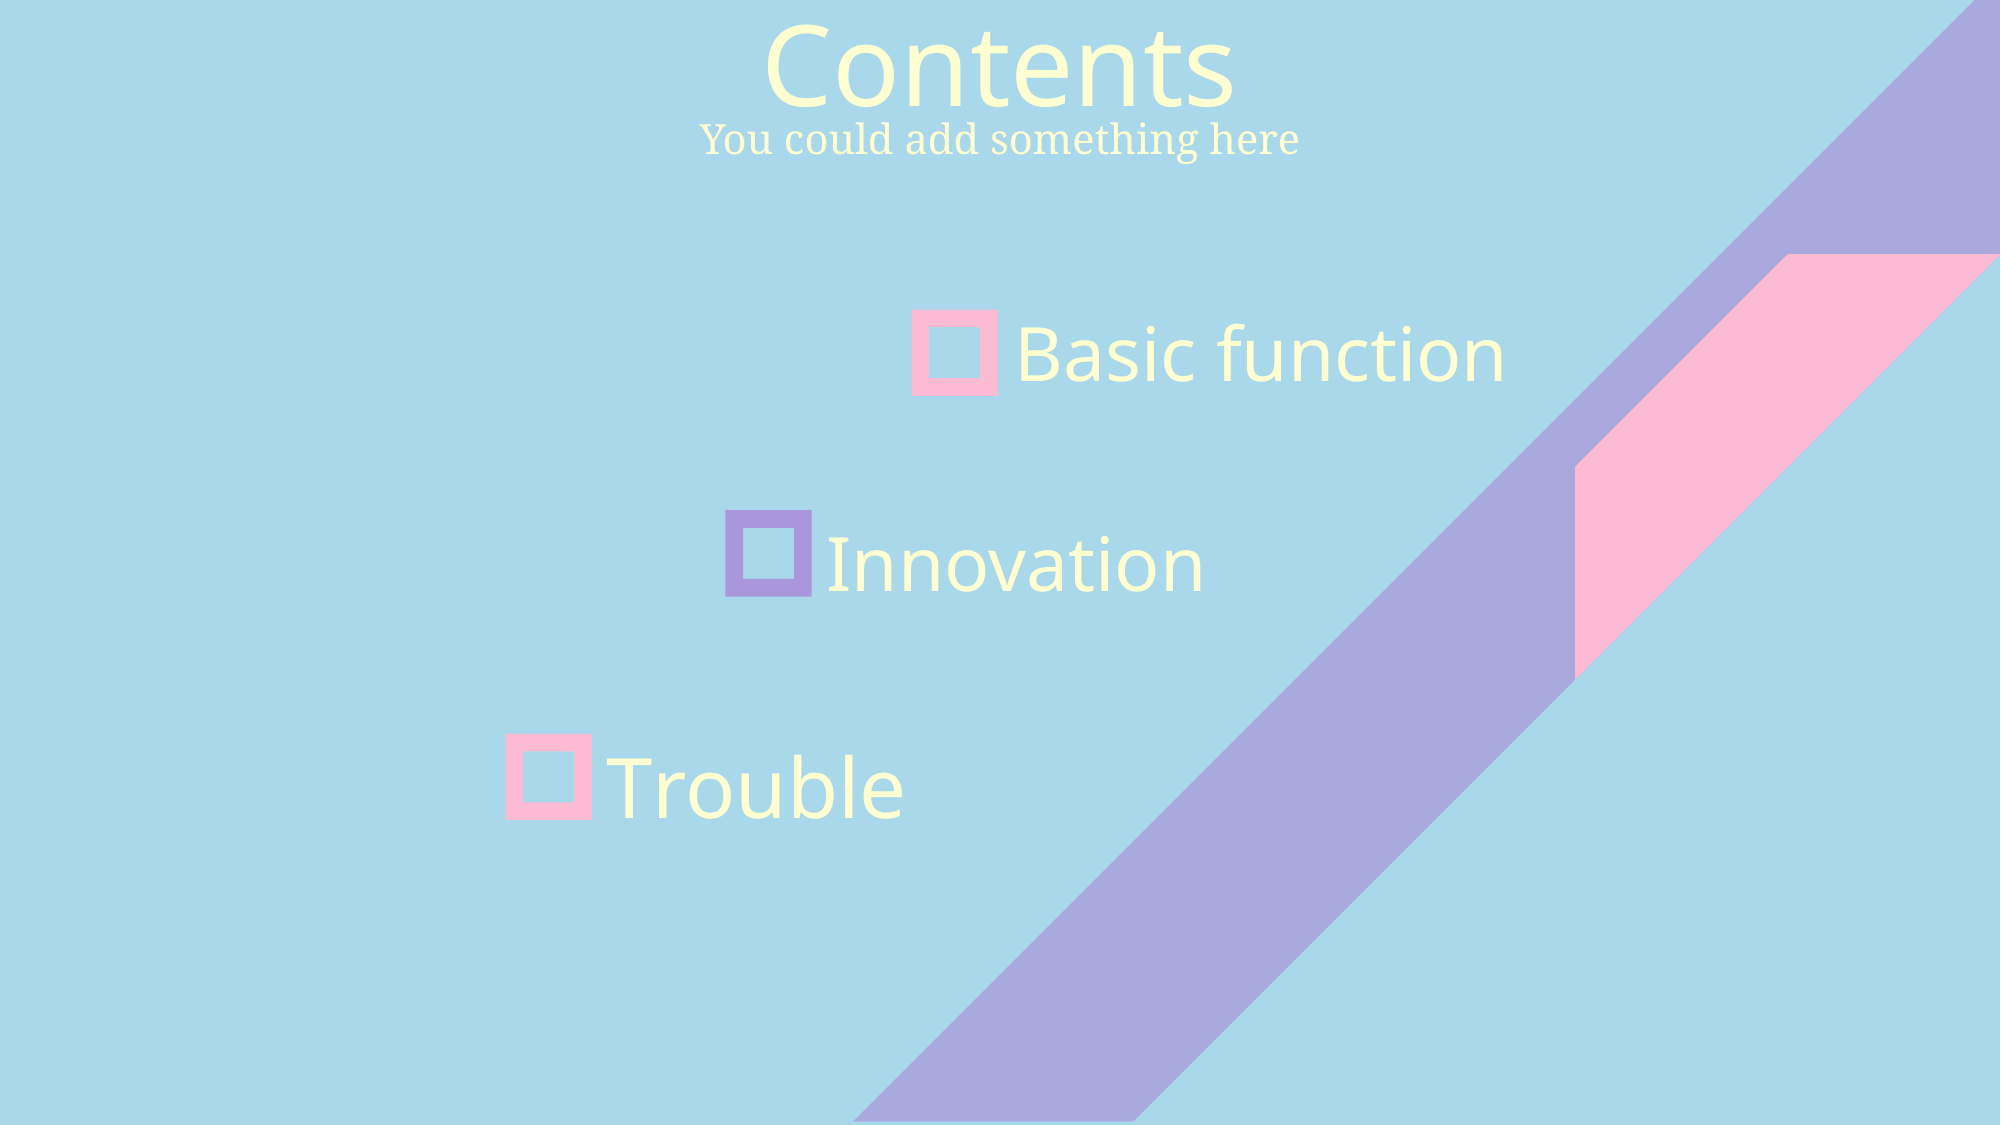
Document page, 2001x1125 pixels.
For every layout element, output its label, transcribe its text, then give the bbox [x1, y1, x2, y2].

text_box [1573, 253, 2000, 683]
text_box [850, 0, 2000, 1123]
text_box Innovation [811, 508, 1349, 614]
text_box Contents [551, 0, 1449, 137]
text_box Basic function [999, 299, 1632, 405]
text_box Trouble [591, 727, 1170, 843]
text_box You could add something here [669, 105, 1330, 170]
text_box [911, 308, 999, 397]
text_box [505, 733, 591, 821]
text_box [724, 509, 811, 598]
